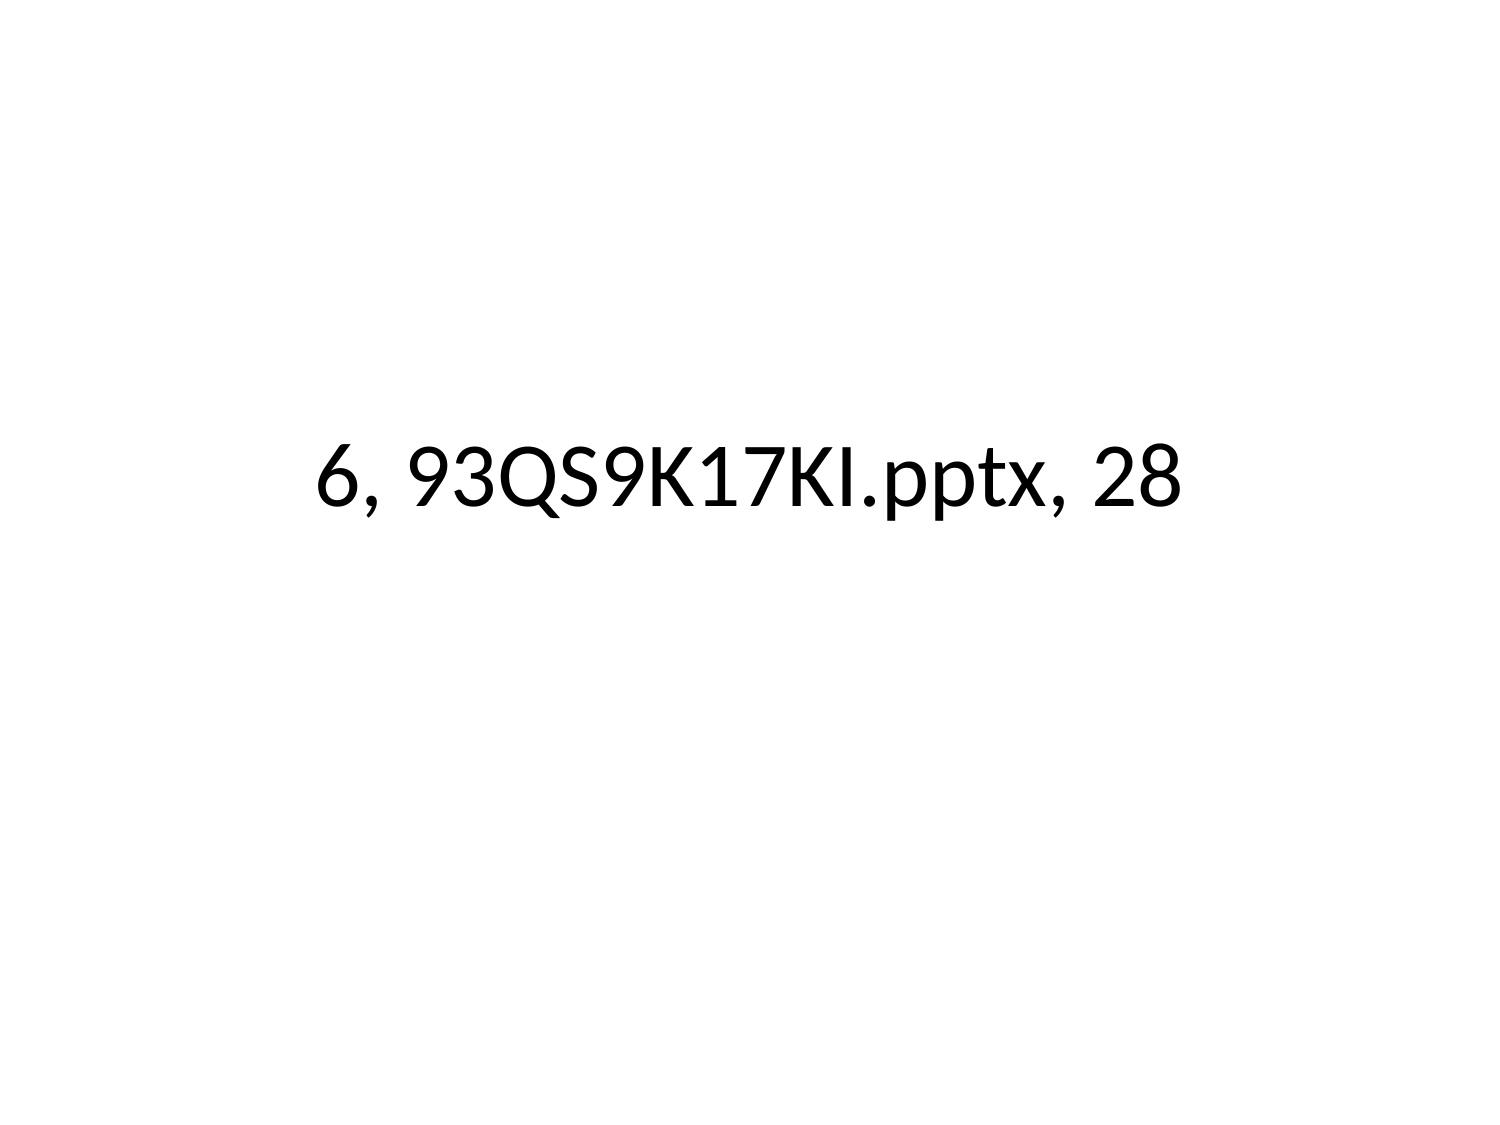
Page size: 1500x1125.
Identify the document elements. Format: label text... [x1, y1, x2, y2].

title 6, 93QS9K17KI.pptx, 28 [112, 349, 1388, 591]
